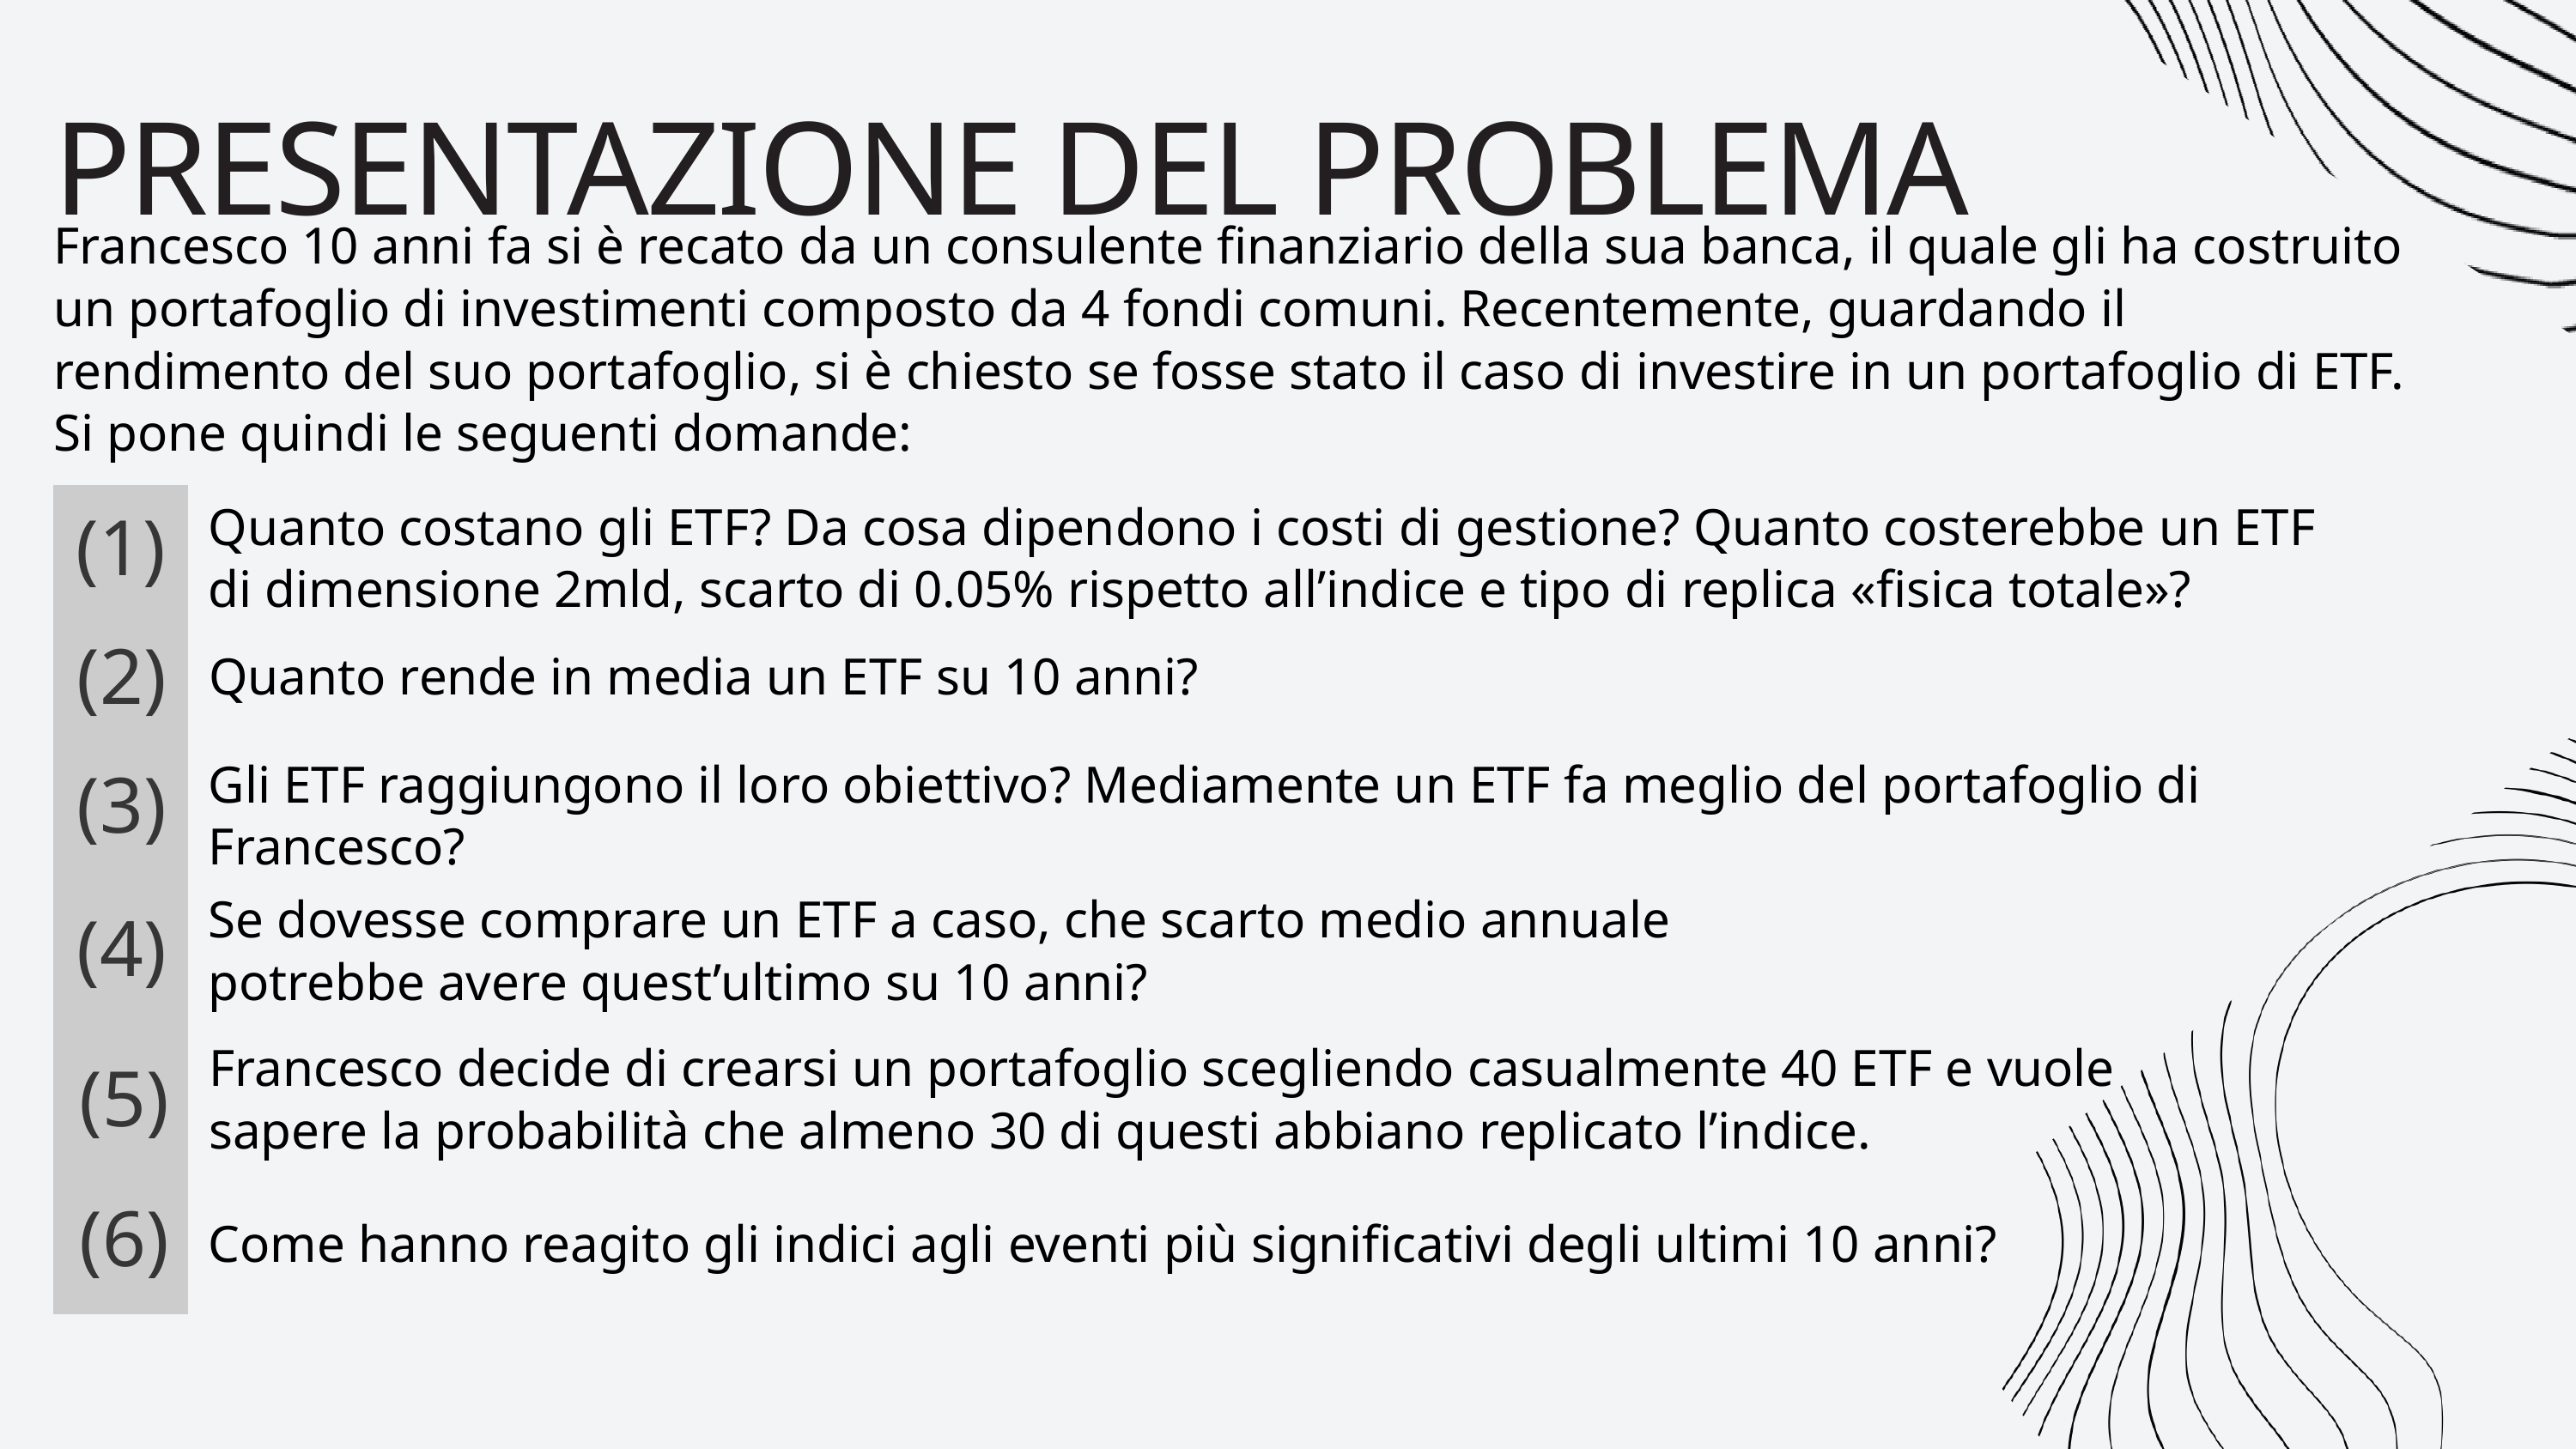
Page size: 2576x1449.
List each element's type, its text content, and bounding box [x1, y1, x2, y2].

text_box Francesco decide di crearsi un portafoglio scegliendo casualmente 40 ETF e vuole sapere la probabilità che almeno 30 di questi abbiano replicato l’indice. [209, 1034, 2187, 1159]
text_box Quanto costano gli ETF? Da cosa dipendono i costi di gestione? Quanto costerebbe un ETF di dimensione 2mld, scarto di 0.05% rispetto all’indice e tipo di replica «fisica totale»? [209, 524, 2318, 681]
text_box PRESENTAZIONE DEL PROBLEMA [53, 0, 2272, 211]
text_box Quanto rende in media un ETF su 10 anni? [209, 642, 1465, 750]
text_box [1900, 732, 2576, 1449]
text_box Gli ETF raggiungono il loro obiettivo? Mediamente un ETF fa meglio del portafoglio di Francesco? [209, 750, 2318, 938]
text_box Francesco 10 anni fa si è recato da un consulente finanziario della sua banca, il quale gli ha costruito un portafoglio di investimenti composto da 4 fondi comuni. Recentemente, guardando il rendimento del suo portafoglio, si è chiesto se fosse stato il caso di investire in un portafoglio di ETF. Si pone quindi le seguenti domande: [53, 211, 2415, 524]
text_box [2068, 0, 2576, 338]
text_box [53, 475, 198, 1315]
text_box Se dovesse comprare un ETF a caso, che scarto medio annuale potrebbe avere quest’ultimo su 10 anni? [209, 885, 1883, 1034]
text_box Come hanno reagito gli indici agli eventi più significativi degli ultimi 10 anni? [209, 1210, 1960, 1272]
